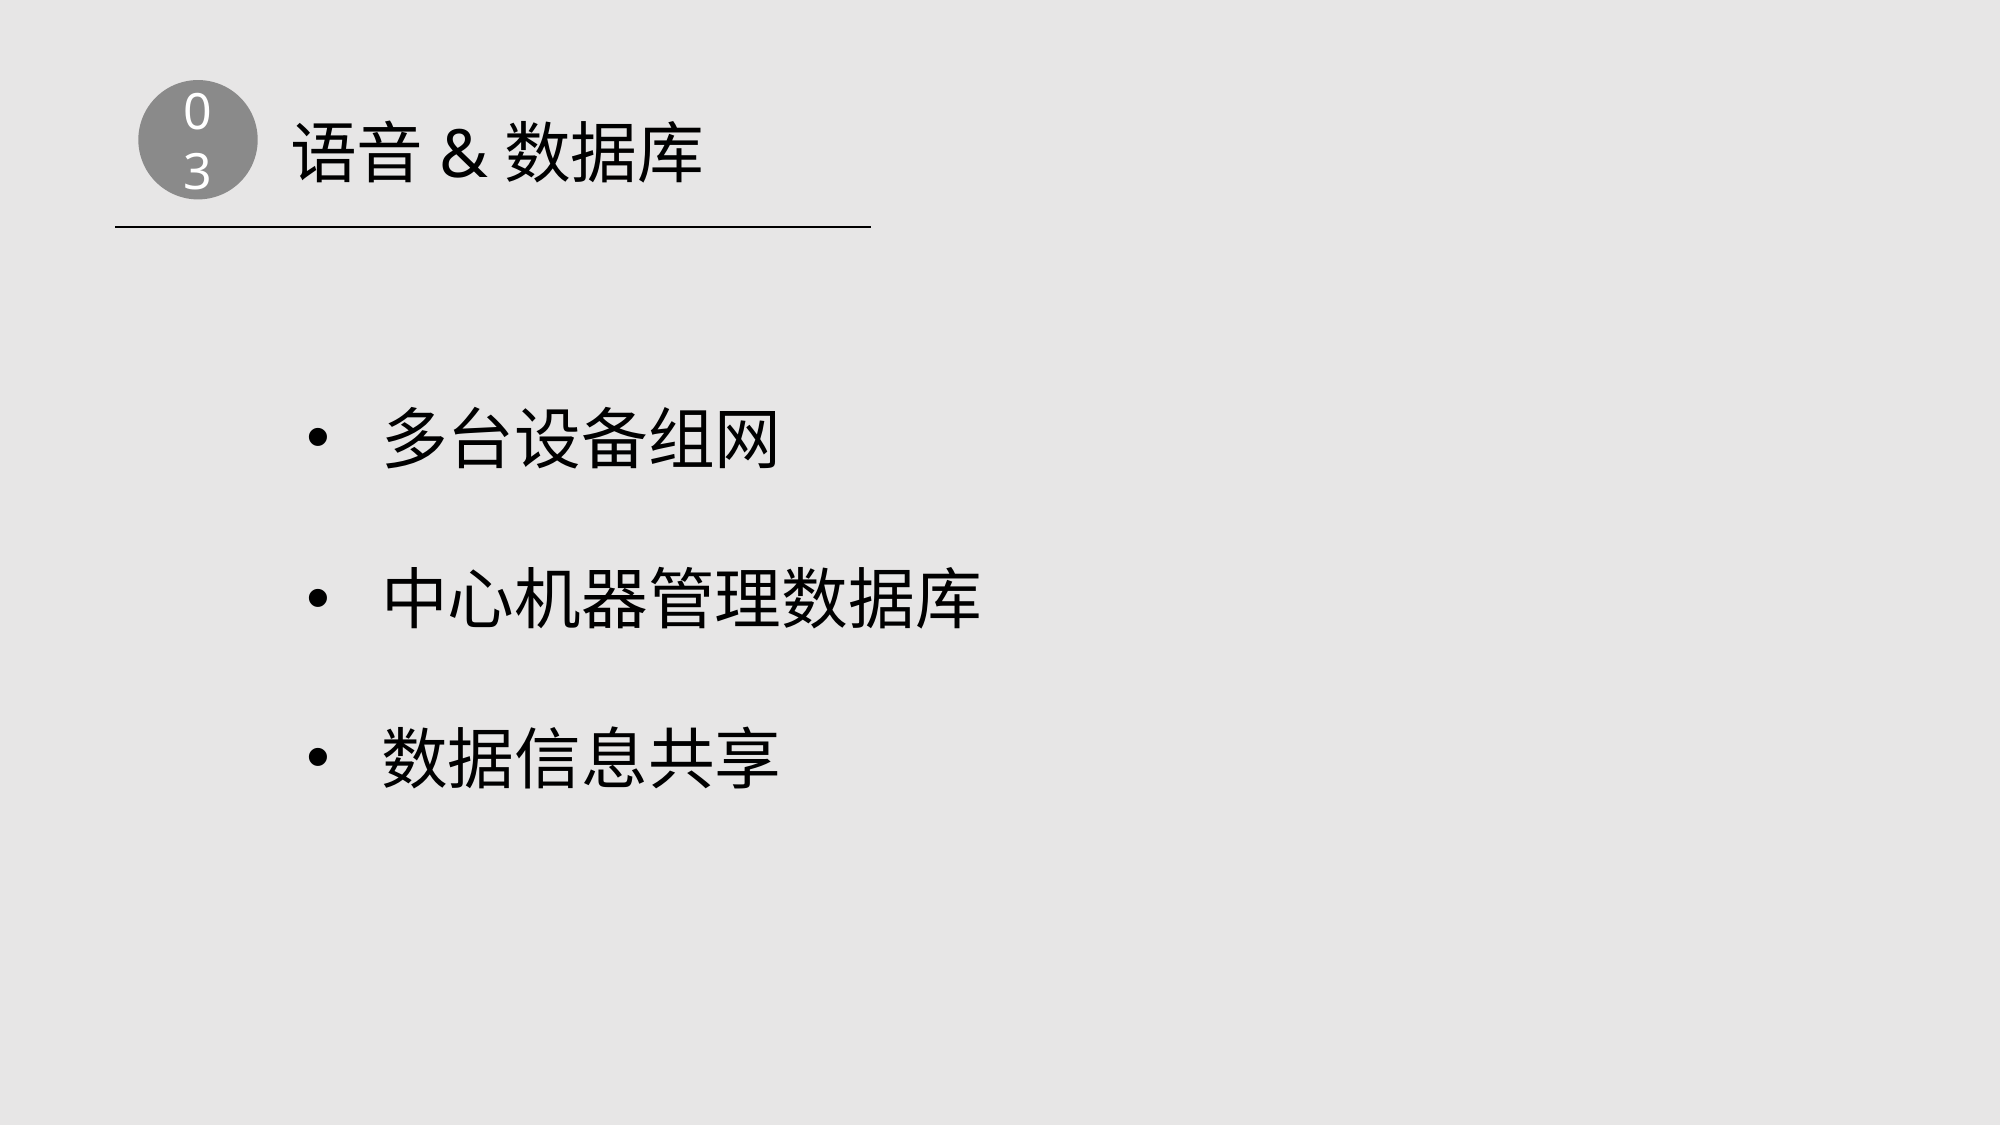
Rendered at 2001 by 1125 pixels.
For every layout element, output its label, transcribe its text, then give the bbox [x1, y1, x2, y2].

text_box 03 [137, 78, 259, 201]
text_box 语音&数据库 [275, 103, 720, 199]
text_box 多台设备组网 中心机器管理数据库 数据信息共享 [291, 389, 998, 884]
